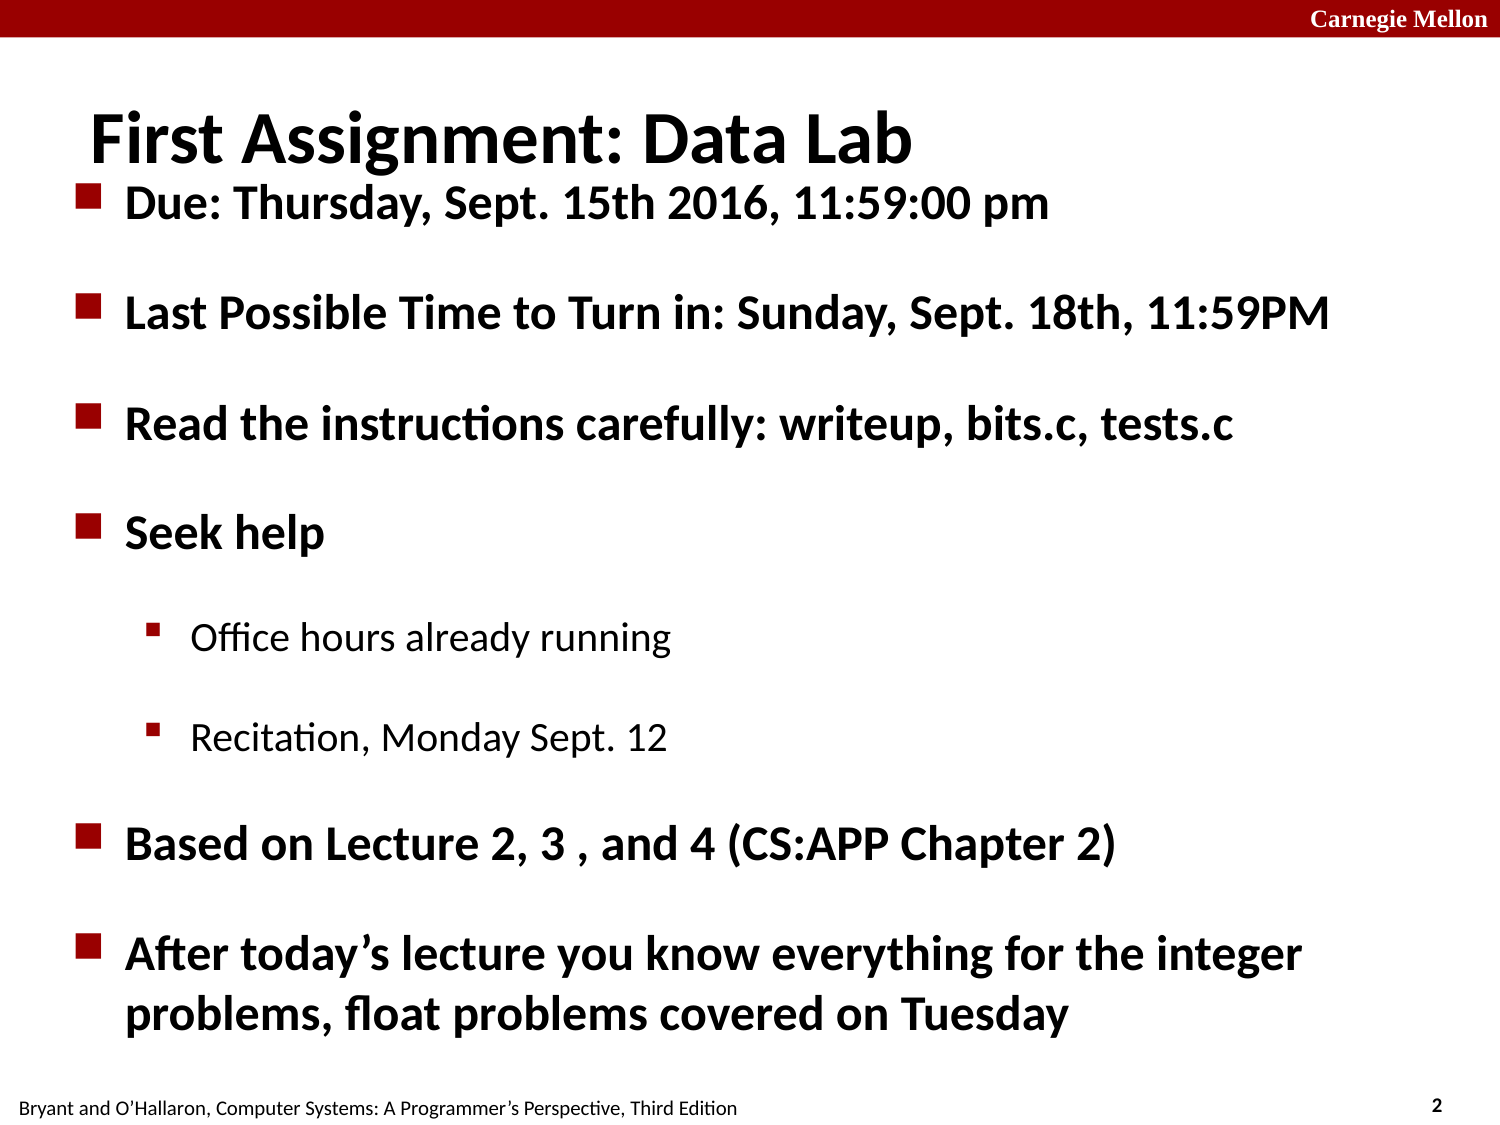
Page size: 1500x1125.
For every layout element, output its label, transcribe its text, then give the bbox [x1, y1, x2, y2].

title First Assignment: Data Lab [58, 71, 1305, 197]
list Due: Thursday, Sept. 15th 2016, 11:59:00 pm Last Possible Time to Turn in: Sunday, Sept. 18th, 11:59PM Read the instructions carefully: writeup, bits.c, tests.c Seek help Office hours already running Recitation, Monday Sept. 12 Based on Lecture 2, 3 , and 4 (CS:APP Chapter 2) After today’s lecture you know everything for the integer problems, float problems covered on Tuesday [61, 162, 1358, 979]
